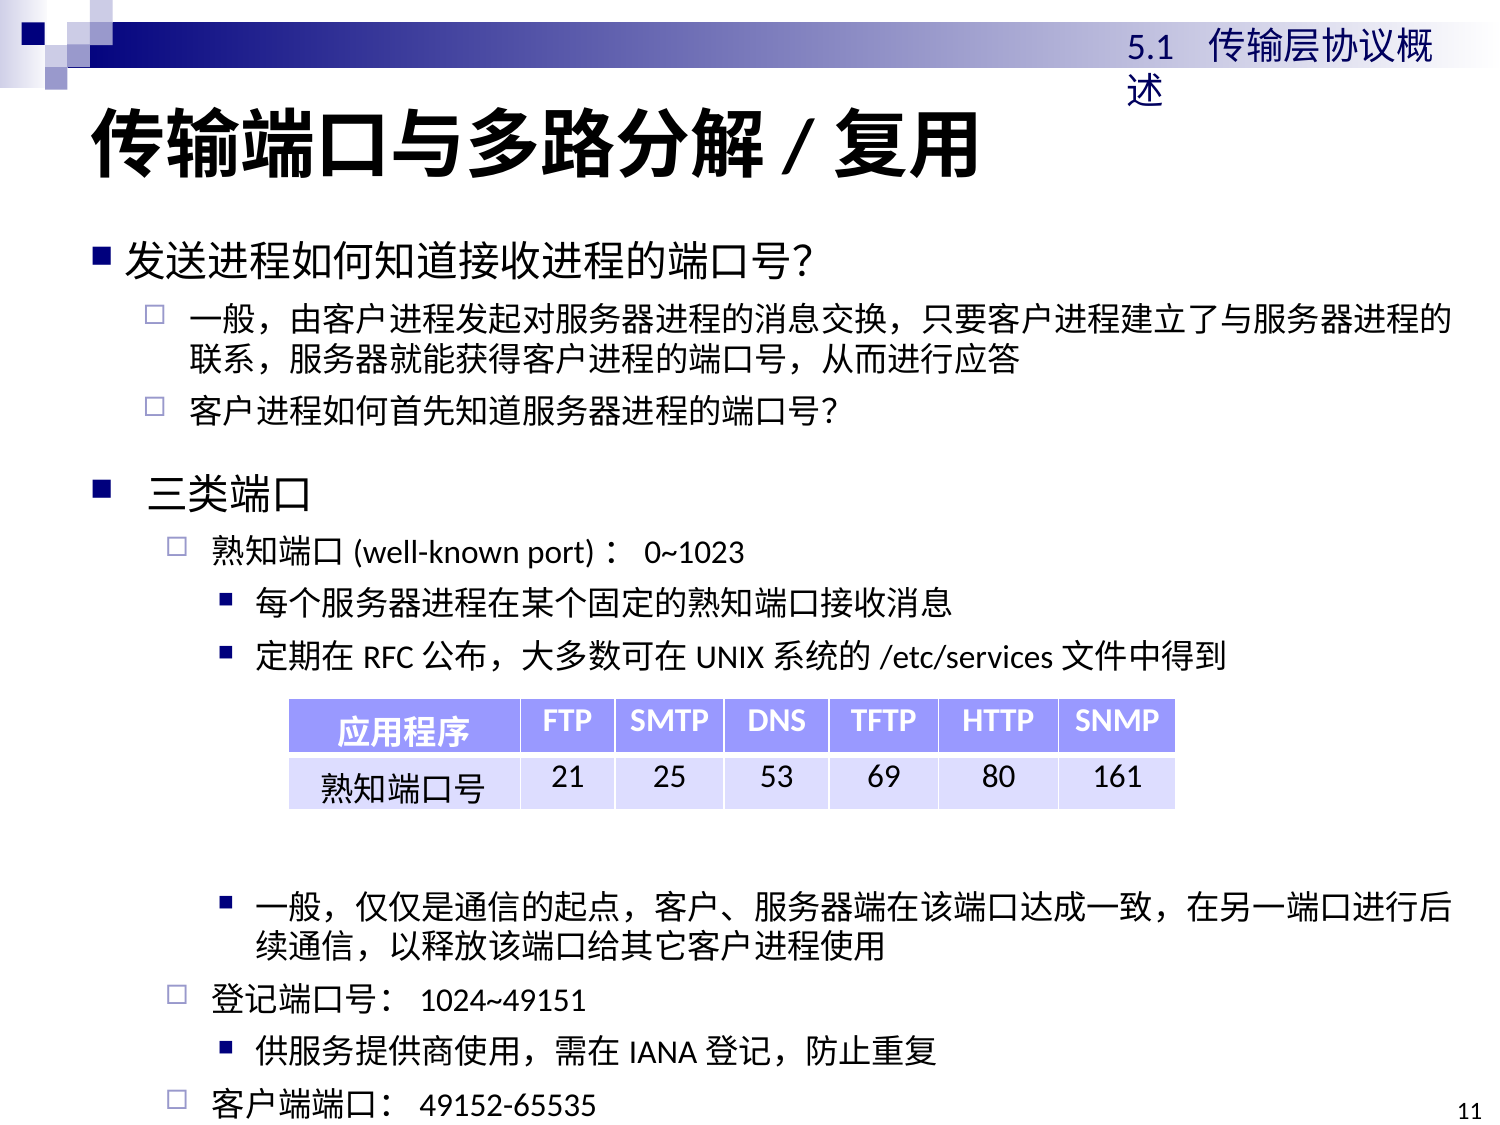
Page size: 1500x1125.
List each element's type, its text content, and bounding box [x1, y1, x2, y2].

table_cell 80 [939, 758, 1058, 809]
table_cell 熟知端口号 [289, 758, 520, 809]
table_header FTP [521, 699, 614, 752]
table_cell 69 [830, 758, 938, 809]
table_cell 25 [616, 758, 723, 809]
table_header TFTP [830, 699, 938, 752]
table_cell 21 [521, 758, 614, 809]
table_header 应用程序 [289, 699, 520, 752]
table_header HTTP [939, 699, 1058, 752]
text_box 5.1 传输层协议概述 [1112, 14, 1483, 120]
title 传输端口与多路分解/复用 [75, 75, 1425, 202]
table_header DNS [725, 699, 828, 752]
list 发送进程如何知道接收进程的端口号？ 一般，由客户进程发起对服务器进程的消息交换，只要客户进程建立了与服务器进程的联系，服务器就能获得客户进程的端口号，从而进行应答 客户进程如何首先知道服务器进程的端口号？ 三类端口 熟知端口(well-known port)：0~1023 每个服务器进程在某个固定的熟知端口接收消息 定期在RFC公布，大多数可在UNIX系统的/etc/services文件中得到 一般，仅仅是通信的起点，客户、服务器端在该端口达成一致，在另一端口进行后续通信，以释放该端口给其它客户进程使用 登记端口号：1024~49151 供服务提供商使用，需在IANA登记，防止重复 客户端端口：49152-65535 供客户端使用，动态选择 [75, 202, 1483, 1108]
table_cell 161 [1059, 758, 1175, 809]
table_header SNMP [1059, 699, 1175, 752]
slide_number 11 [1448, 1100, 1483, 1125]
table_cell 53 [725, 758, 828, 809]
table_header SMTP [616, 699, 723, 752]
